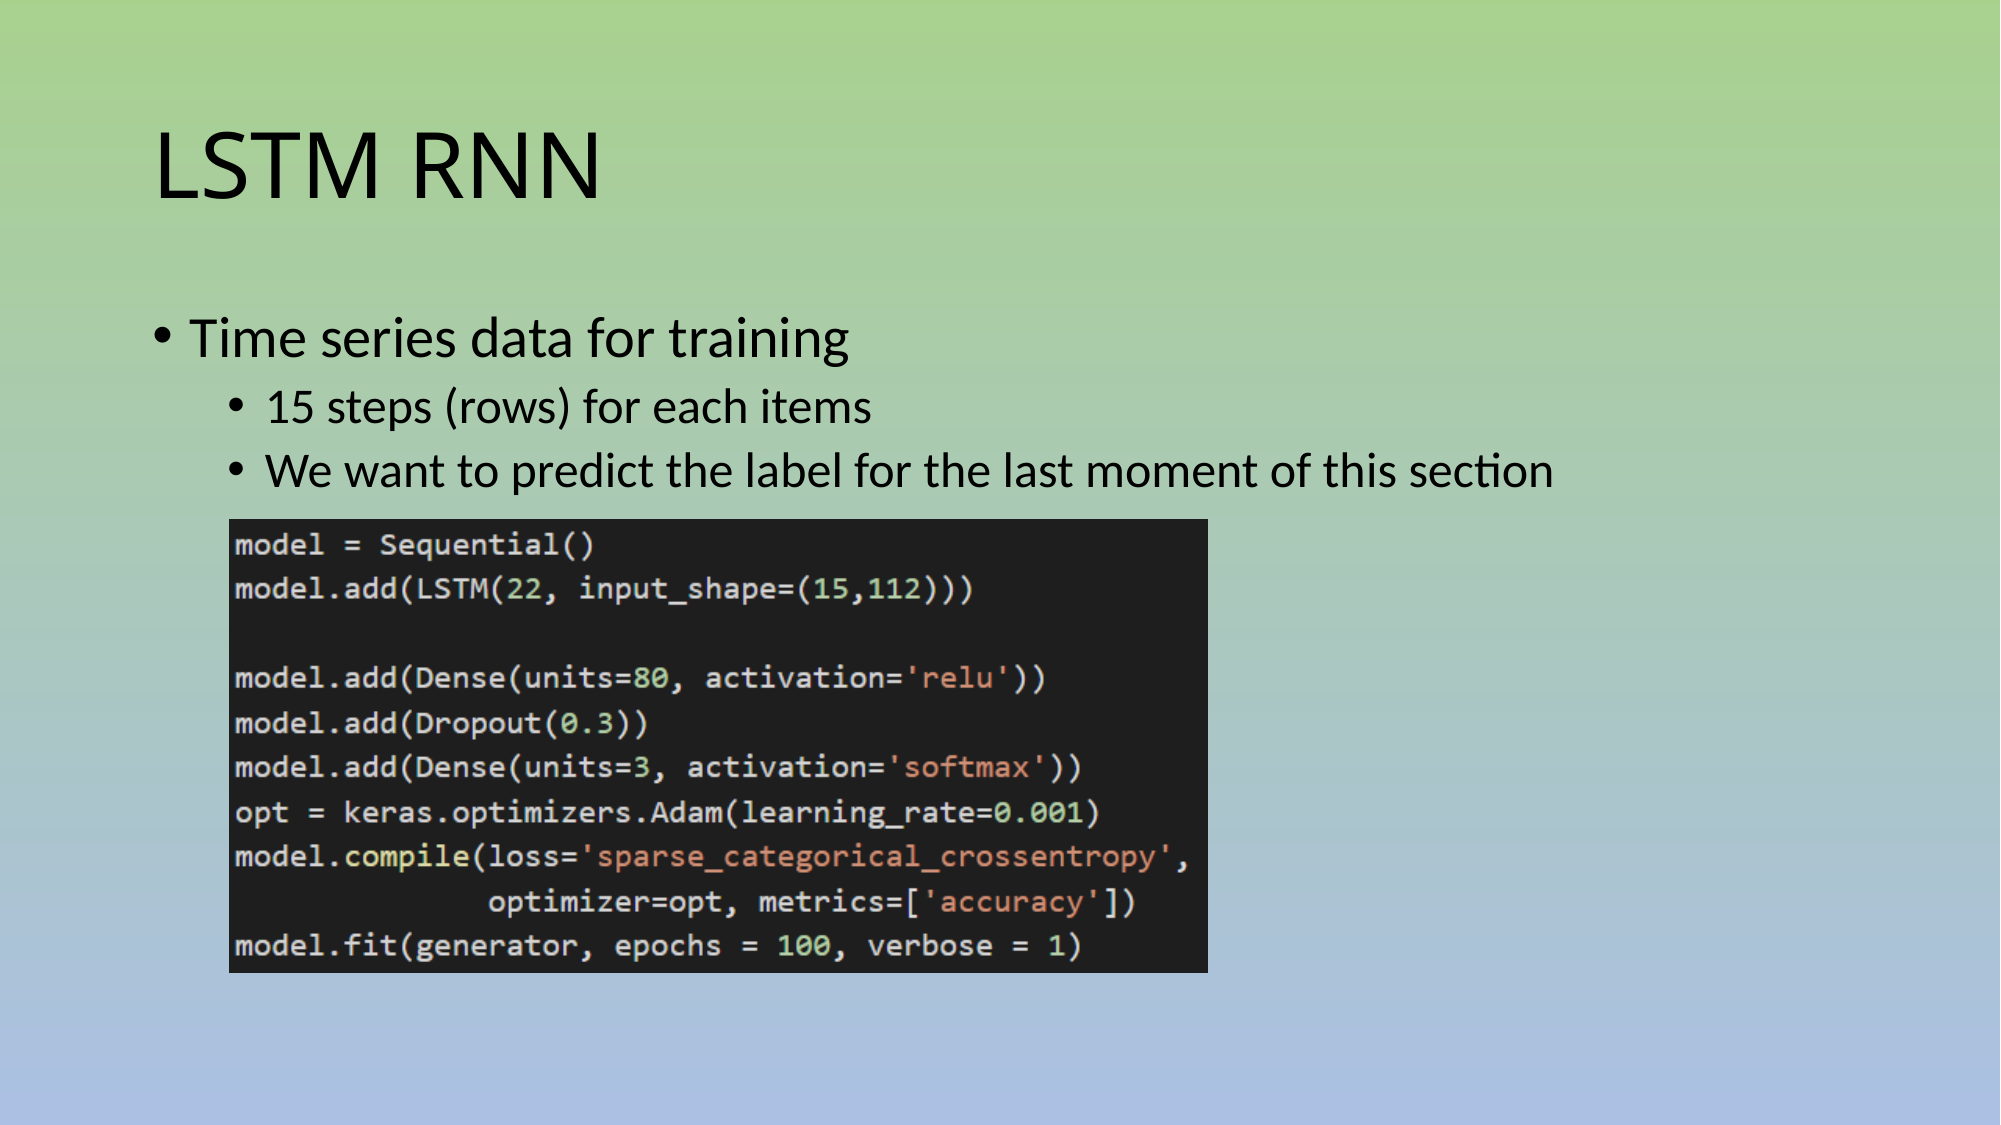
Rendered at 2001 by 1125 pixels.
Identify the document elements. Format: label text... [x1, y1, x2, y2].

picture [229, 519, 1208, 973]
title LSTM RNN [137, 59, 1863, 278]
list Time series data for training 15 steps (rows) for each items We want to predict the label for the last moment of this section [137, 299, 1863, 1014]
